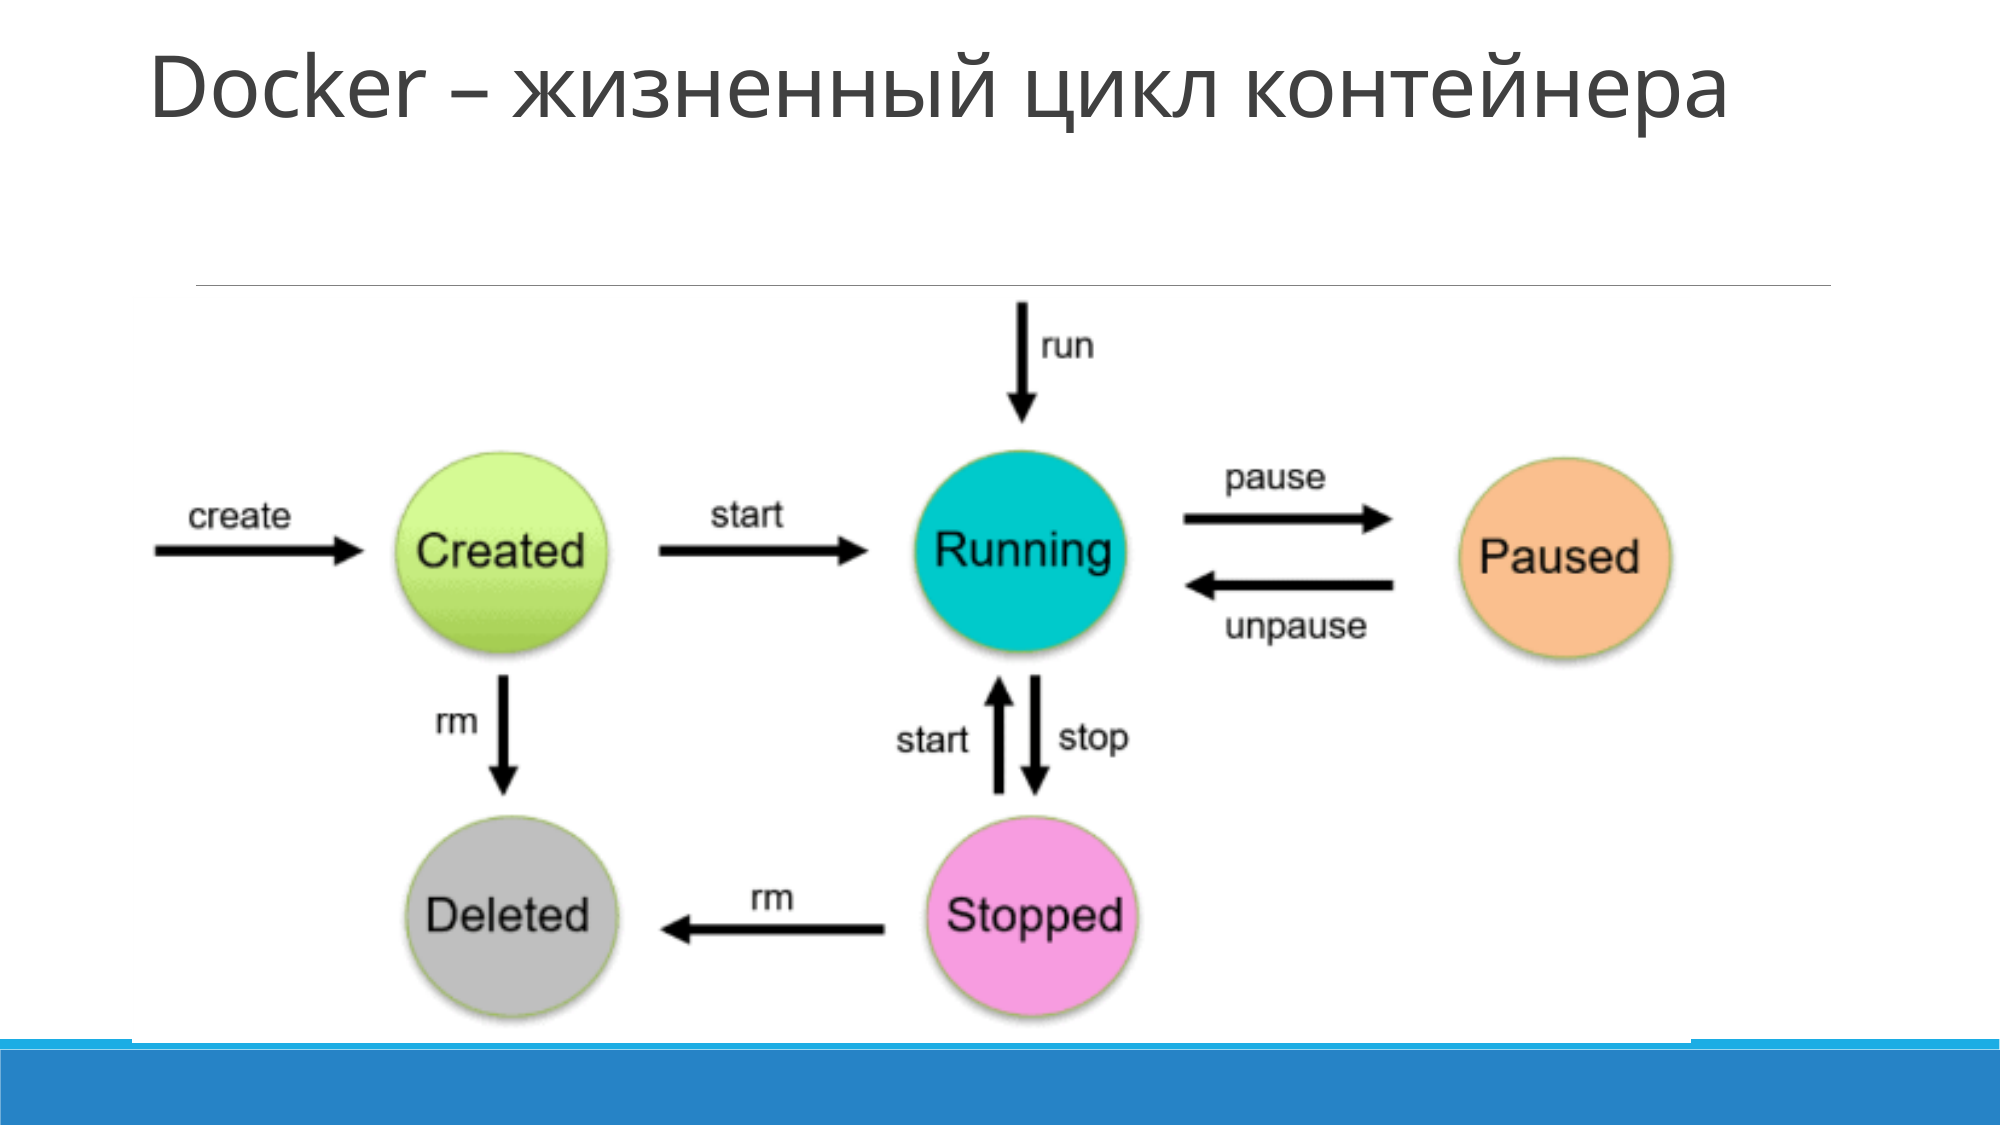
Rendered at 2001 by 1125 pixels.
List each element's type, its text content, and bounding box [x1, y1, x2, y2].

picture [132, 296, 1691, 1044]
title Docker – жизненный цикл контейнера [132, 21, 1783, 143]
